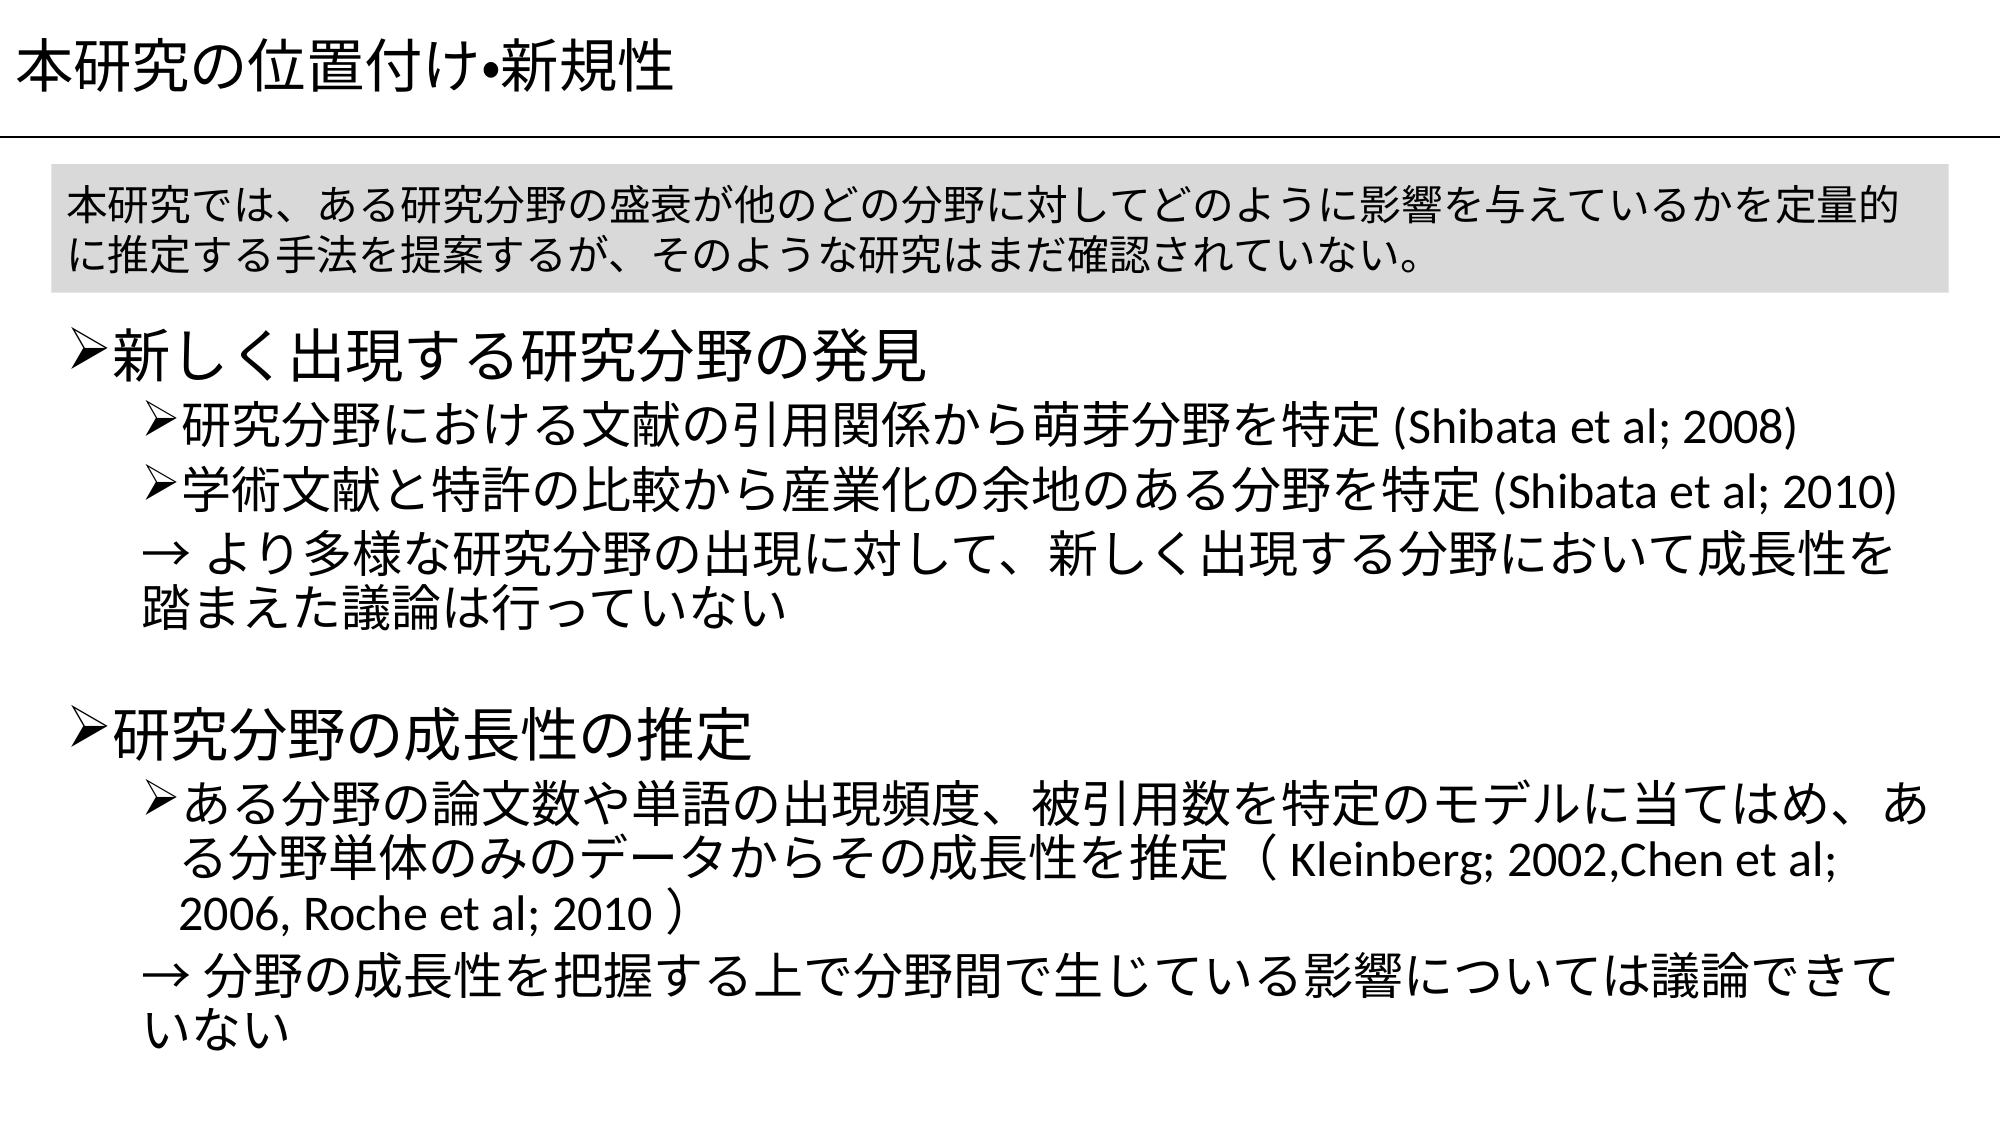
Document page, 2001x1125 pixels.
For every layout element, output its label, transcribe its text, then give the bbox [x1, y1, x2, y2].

title 本研究の位置付け・新規性 [0, 0, 2000, 137]
text_box 新しく出現する研究分野の発見 研究分野における文献の引用関係から萌芽分野を特定(Shibata et al; 2008) 学術文献と特許の比較から産業化の余地のある分野を特定(Shibata et al; 2010) →より多様な研究分野の出現に対して、新しく出現する分野において成長性を踏まえた議論は行っていない 研究分野の成長性の推定 ある分野の論文数や単語の出現頻度、被引用数を特定のモデルに当てはめ、ある分野単体のみのデータからその成長性を推定（Kleinberg; 2002,Chen et al; 2006, Roche et al; 2010） →分野の成長性を把握する上で分野間で生じている影響については議論できていない [51, 319, 1949, 980]
text_box 本研究では、ある研究分野の盛衰が他のどの分野に対してどのように影響を与えているかを定量的に推定する手法を提案するが、そのような研究はまだ確認されていない。 [51, 164, 1949, 293]
